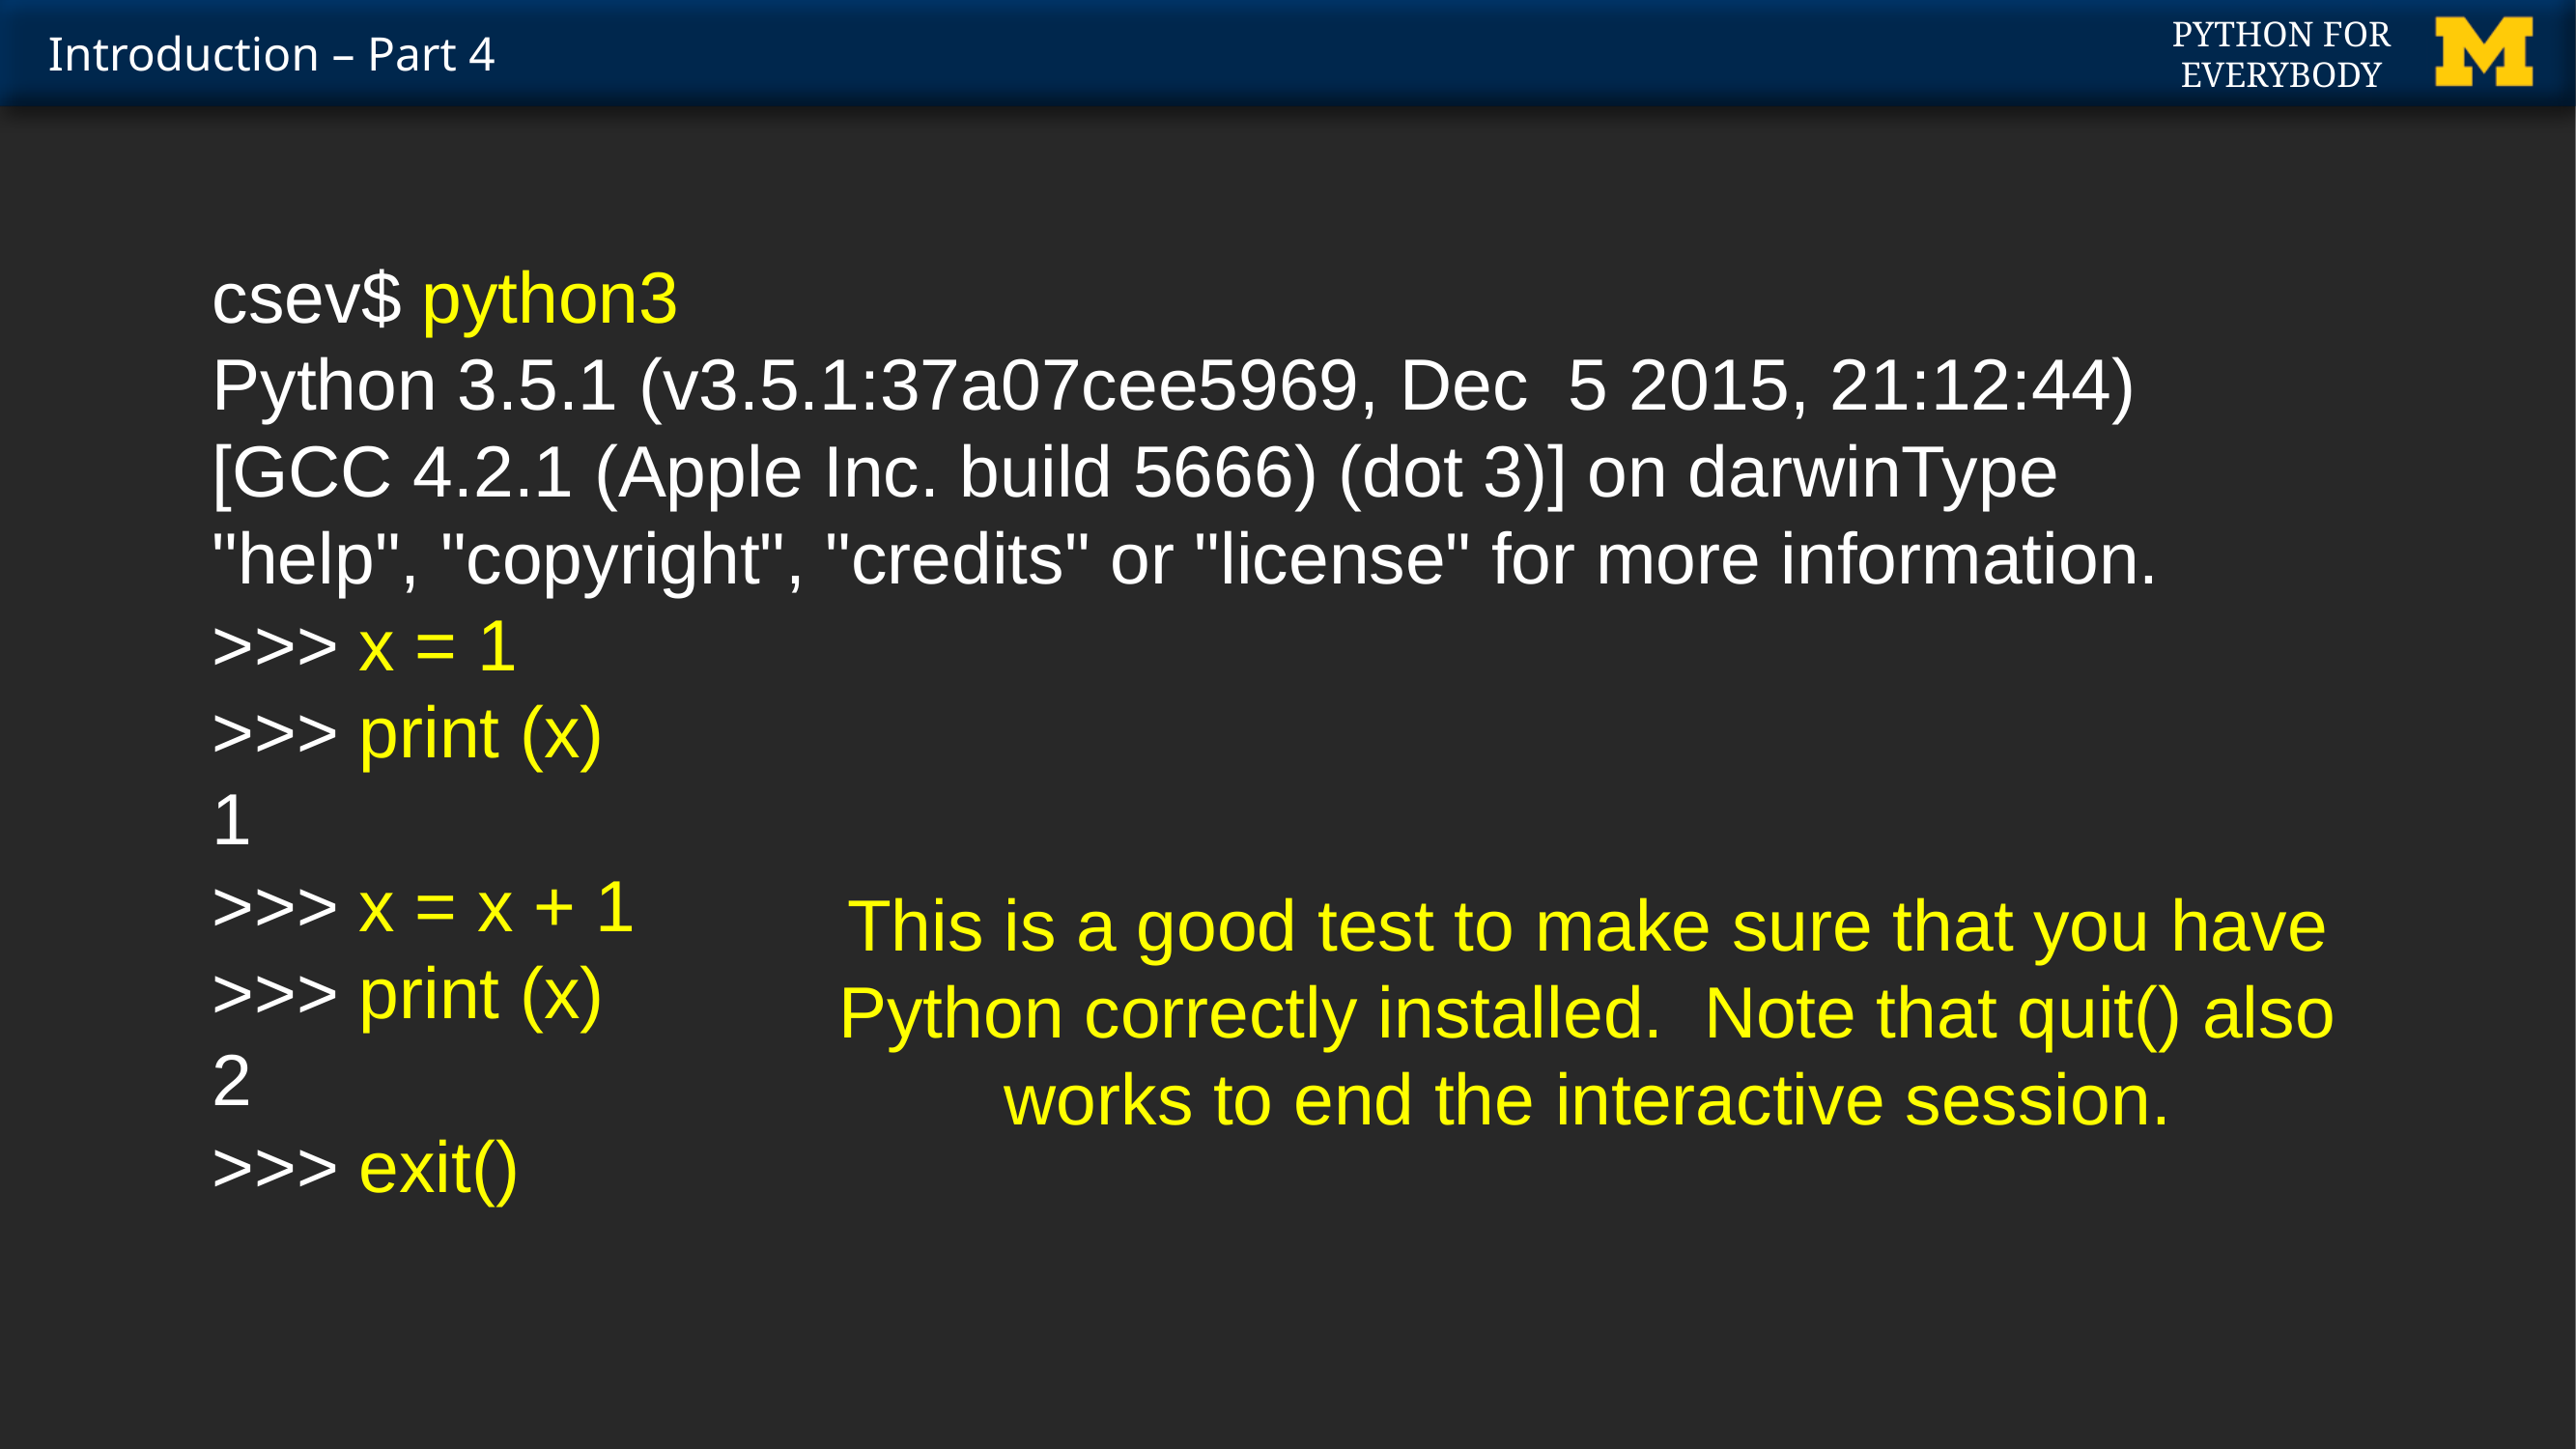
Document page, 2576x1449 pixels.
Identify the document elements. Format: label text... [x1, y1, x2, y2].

text_box csev$ python3 Python 3.5.1 (v3.5.1:37a07cee5969, Dec 5 2015, 21:12:44) [GCC 4.2.1 (Apple Inc. build 5666) (dot 3)] on darwinType "help", "copyright", "credits" or "license" for more information. >>> x = 1 >>> print (x) 1 >>> x = x + 1 >>> print (x) 2 >>> exit() [212, 245, 2214, 1212]
picture [0, 0, 2576, 1449]
text_box This is a good test to make sure that you have Python correctly installed. Note that quit() also works to end the interactive session. [832, 877, 2344, 1142]
